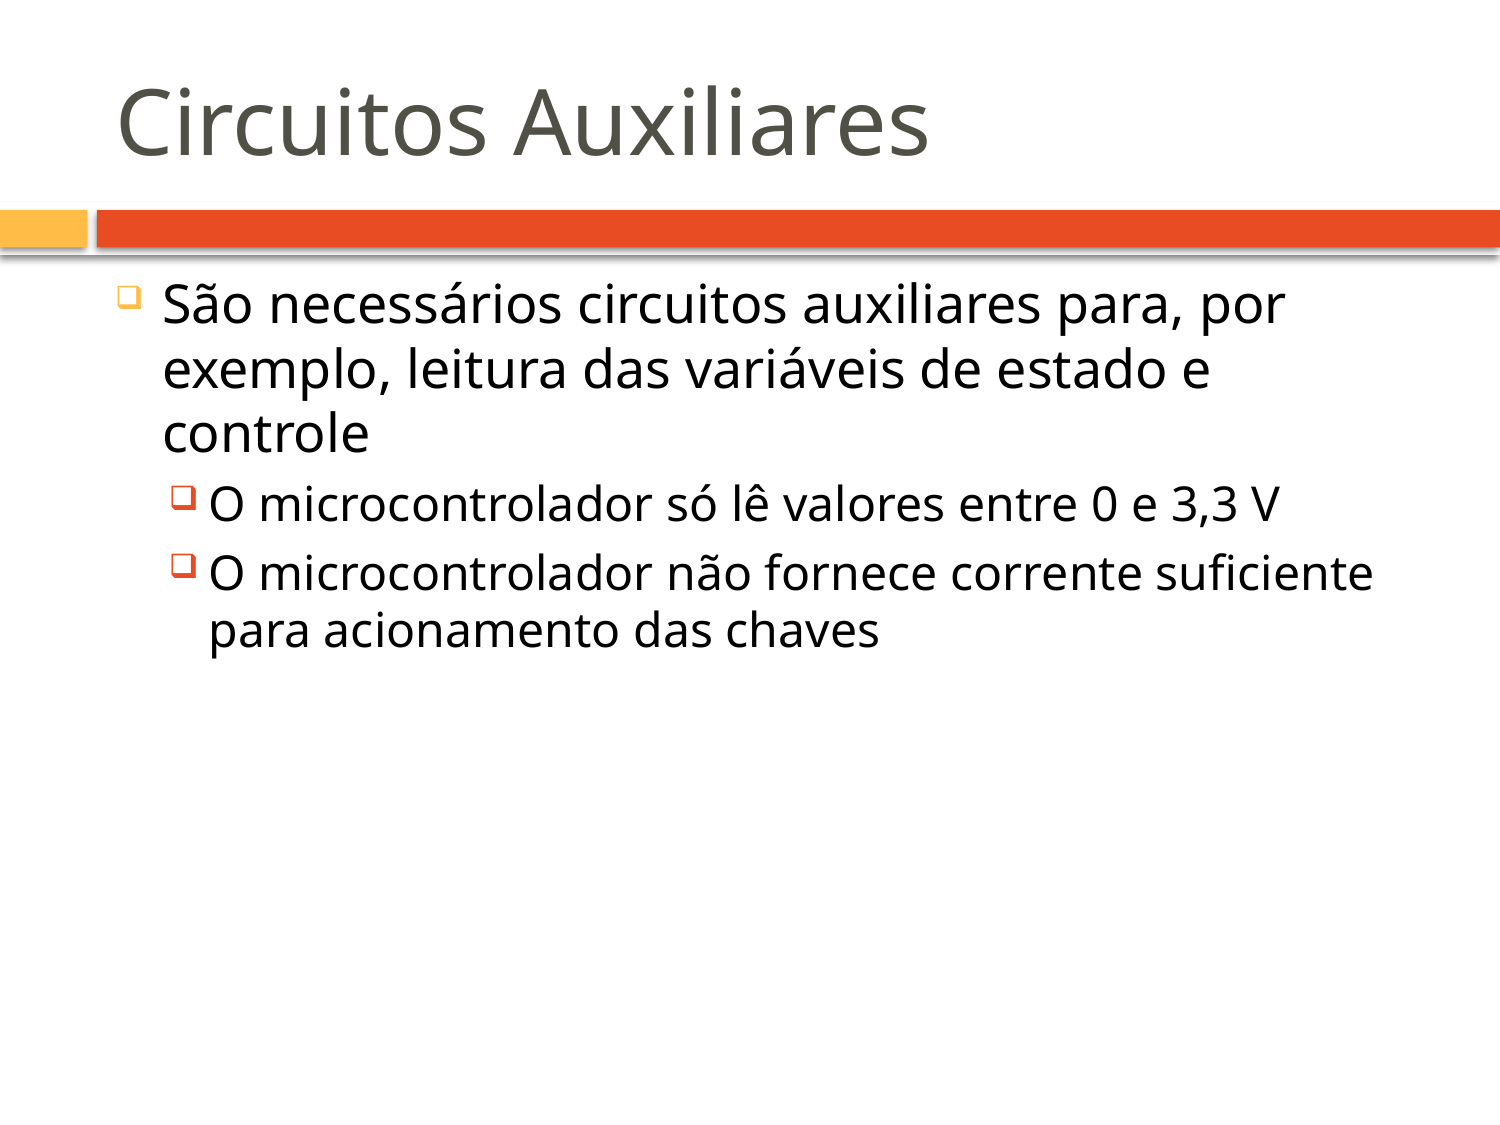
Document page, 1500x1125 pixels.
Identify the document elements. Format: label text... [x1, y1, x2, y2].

title Circuitos Auxiliares [100, 37, 1438, 200]
list São necessários circuitos auxiliares para, por exemplo, leitura das variáveis de estado e controle O microcontrolador só lê valores entre 0 e 3,3 V O microcontrolador não fornece corrente suficiente para acionamento das chaves [100, 262, 1438, 669]
